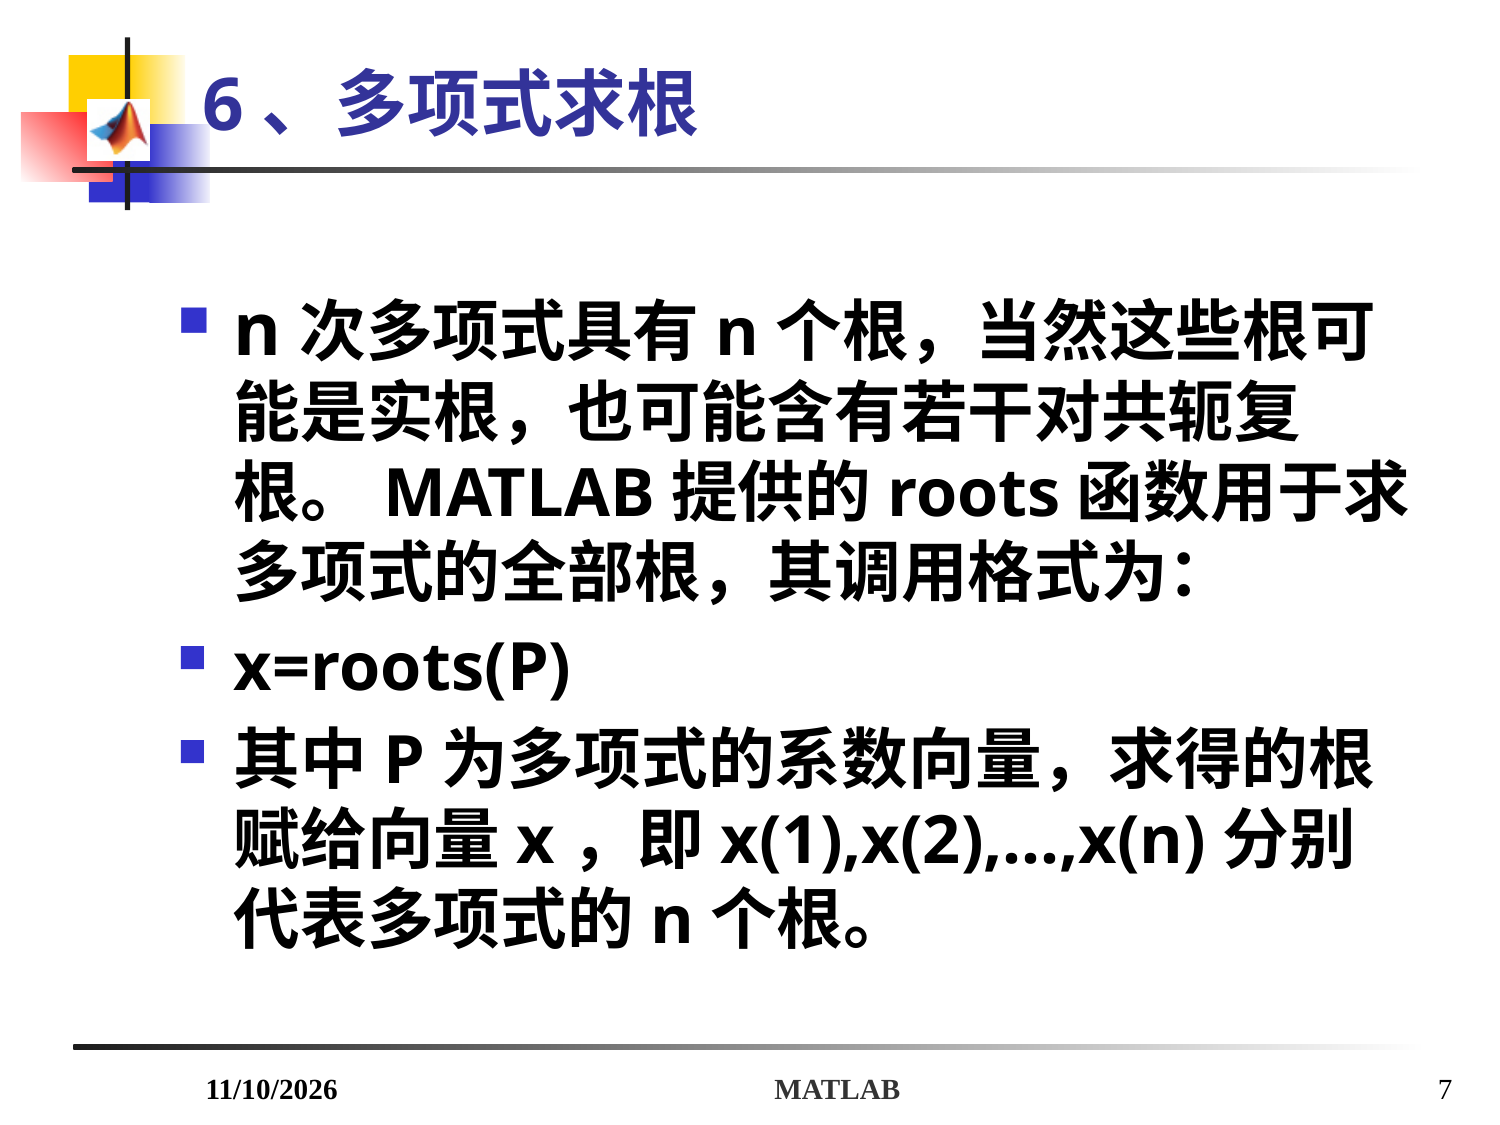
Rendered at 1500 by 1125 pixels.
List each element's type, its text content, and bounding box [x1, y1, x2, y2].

picture [87, 99, 150, 161]
text_box 6、多项式求根 [187, 50, 1500, 169]
footer MATLAB [599, 1037, 1076, 1113]
list n次多项式具有n个根，当然这些根可能是实根，也可能含有若干对共轭复根。MATLAB提供的roots函数用于求多项式的全部根，其调用格式为： x=roots(P) 其中P为多项式的系数向量，求得的根赋给向量x，即x(1),x(2),…,x(n)分别代表多项式的n个根。 [162, 274, 1438, 728]
slide_number 7 [1154, 1037, 1468, 1113]
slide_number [190, 1037, 504, 1113]
